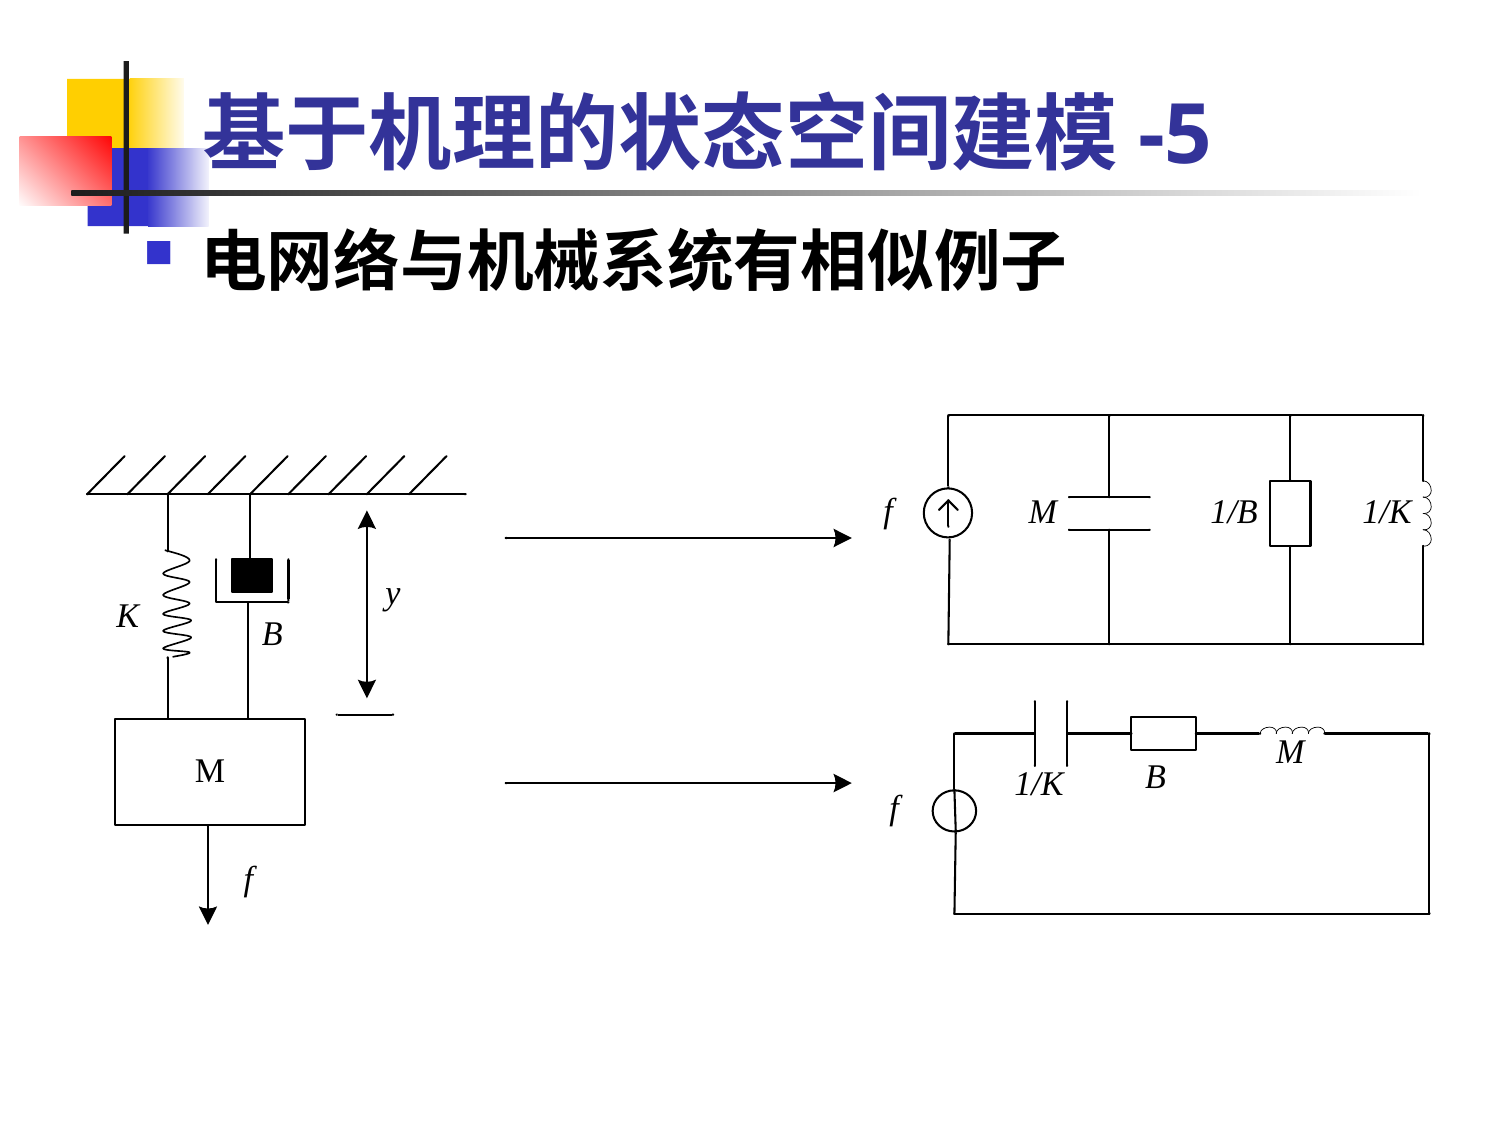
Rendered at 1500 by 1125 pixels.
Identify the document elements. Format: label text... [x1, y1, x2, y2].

title 基于机理的状态空间建模-5 [187, 1, 1467, 188]
list 电网络与机械系统有相似例子 [128, 210, 1470, 1007]
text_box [81, 409, 1436, 950]
